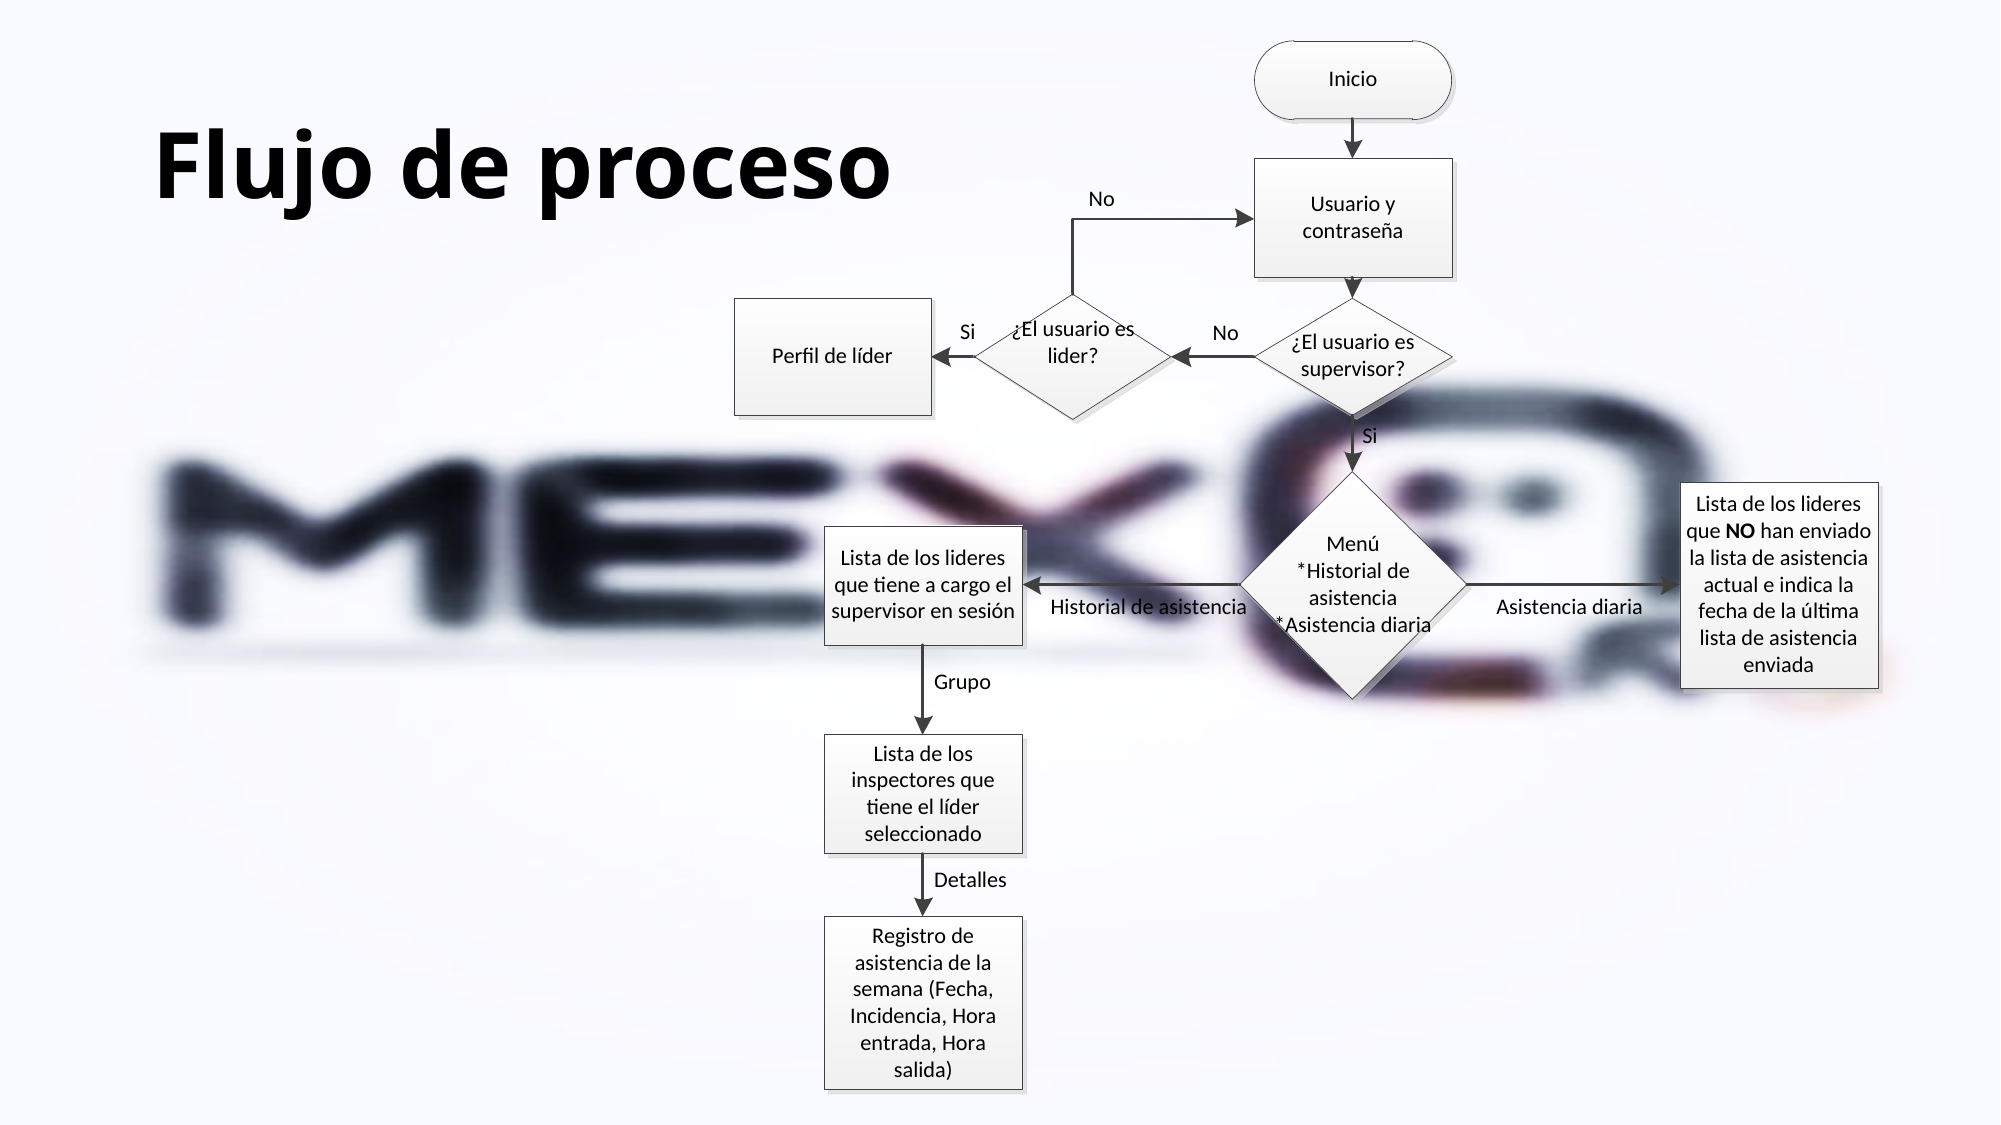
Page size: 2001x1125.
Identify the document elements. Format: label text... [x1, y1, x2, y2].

title Flujo de proceso [137, 59, 730, 278]
picture [0, 0, 2001, 1125]
